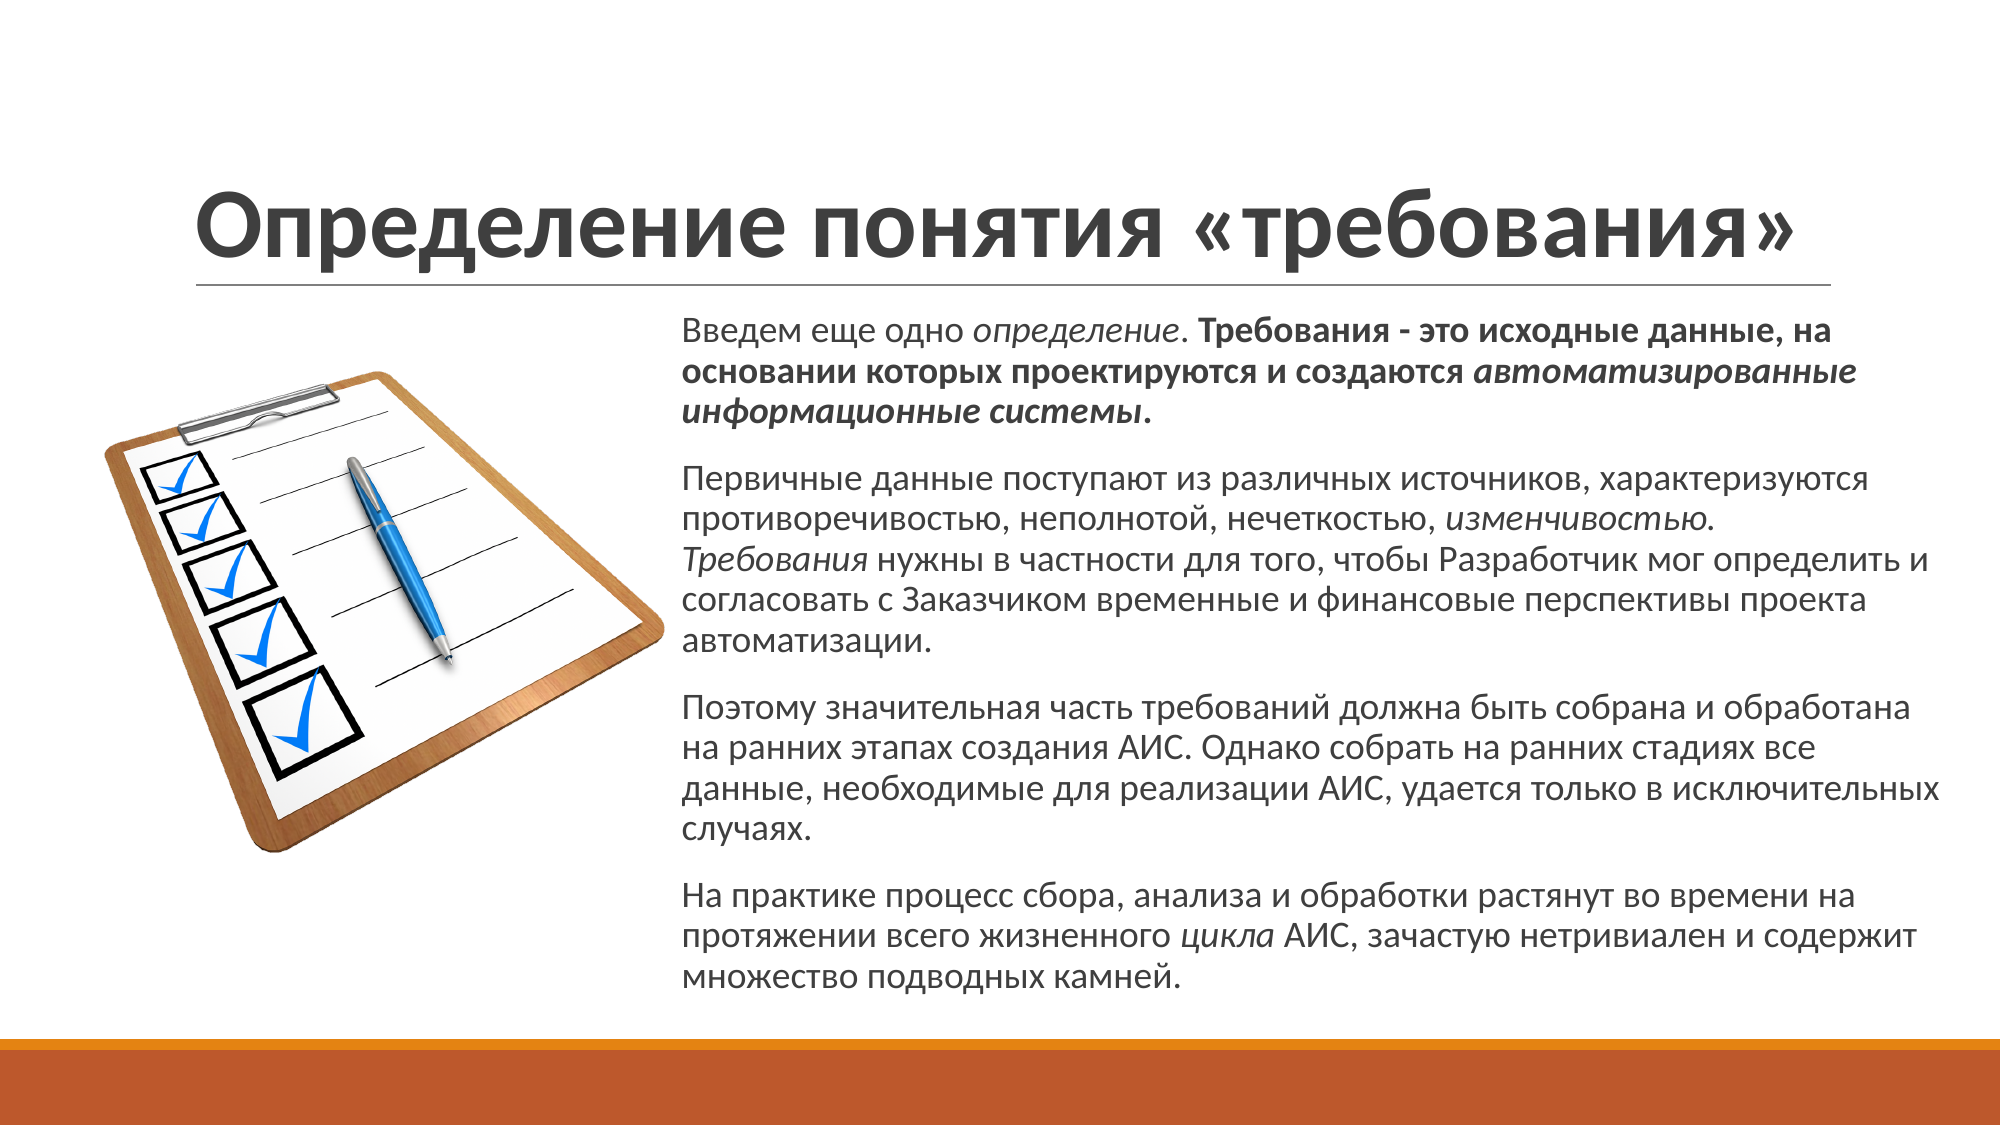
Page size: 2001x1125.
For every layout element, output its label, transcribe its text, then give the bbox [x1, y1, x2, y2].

picture [99, 363, 669, 856]
title Определение понятия «требования» [180, 47, 1830, 285]
list Введем еще одно определение. Требования - это исходные данные, на основании которых проектируются и создаются автоматизированные информационные системы. Первичные данные поступают из различных источников, характеризуются противоречивостью, неполнотой, нечеткостью, изменчивостью. Требования нужны в частности для того, чтобы Разработчик мог определить и согласовать с Заказчиком временные и финансовые перспективы проекта автоматизации. Поэтому значительная часть требований должна быть собрана и обработана на ранних этапах создания АИС. Однако собрать на ранних стадиях все данные, необходимые для реализации АИС, удается только в исключительных случаях. На практике процесс сбора, анализа и обработки растянут во времени на протяжении всего жизненного цикла АИС, зачастую нетривиален и содержит множество подводных камней. [668, 302, 1955, 1011]
